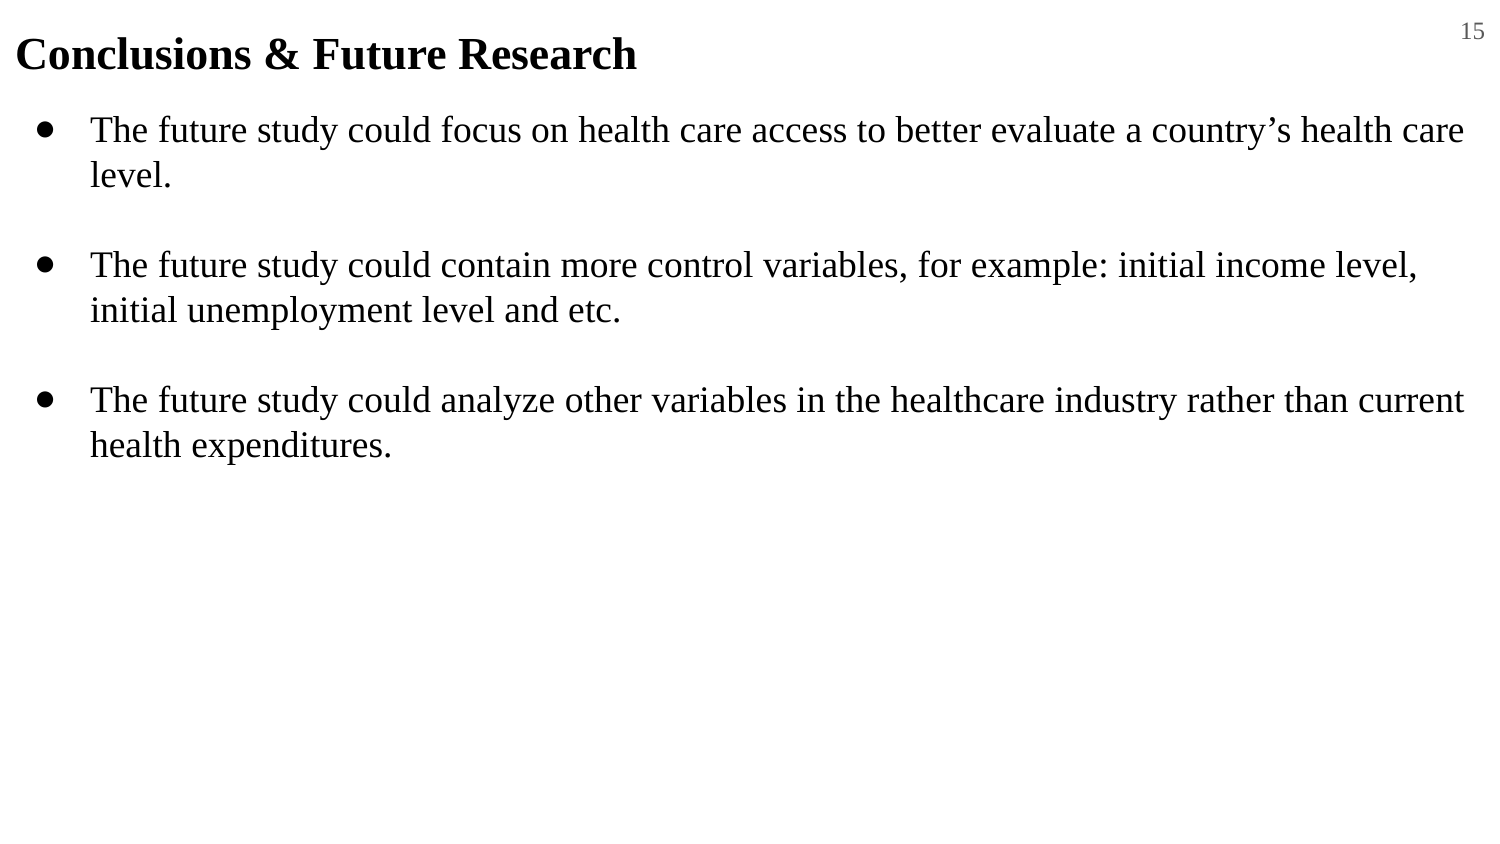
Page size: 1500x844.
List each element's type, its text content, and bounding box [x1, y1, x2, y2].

text_box The future study could focus on health care access to better evaluate a country’s health care level. The future study could contain more control variables, for example: initial income level, initial unemployment level and etc. The future study could analyze other variables in the healthcare industry rather than current health expenditures. [0, 89, 1500, 480]
text_box Conclusions & Future Research [0, 0, 1398, 95]
slide_number ‹#› [1410, 0, 1500, 65]
